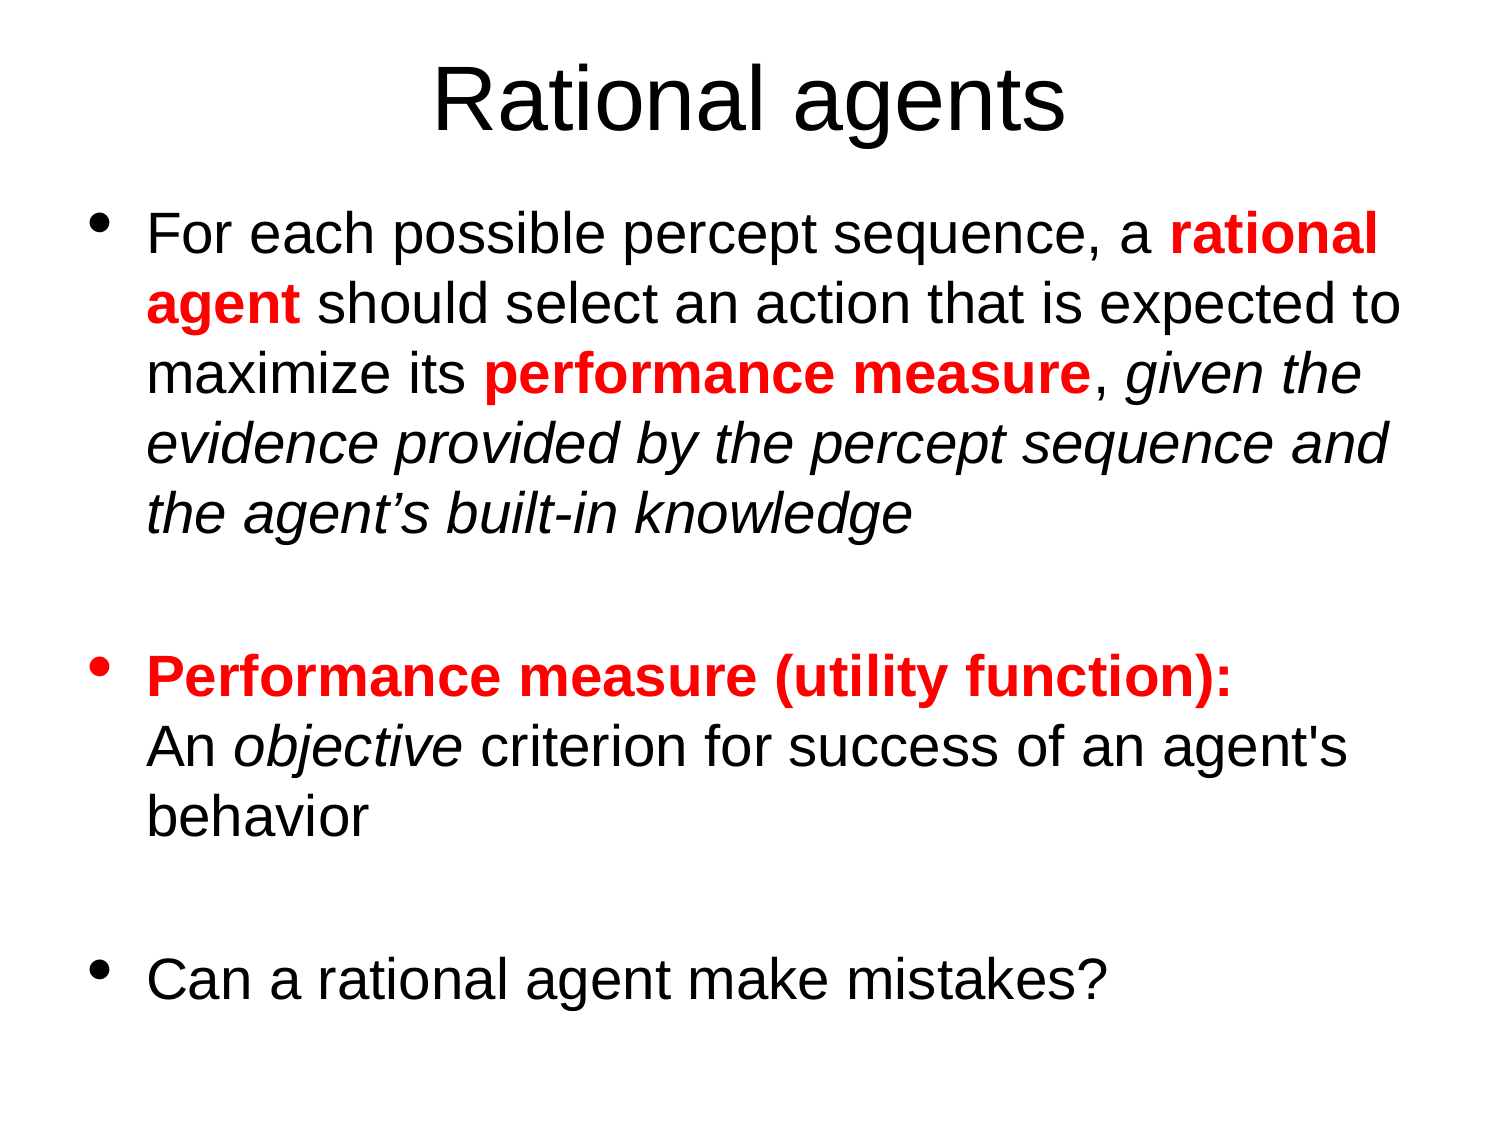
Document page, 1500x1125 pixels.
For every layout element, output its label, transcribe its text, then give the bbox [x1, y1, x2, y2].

text_box Rational agents [75, 0, 1425, 187]
text_box For each possible percept sequence, a rational agent should select an action that is expected to maximize its performance measure, given the evidence provided by the percept sequence and the agent’s built-in knowledge Performance measure (utility function): An objective criterion for success of an agent's behavior Can a rational agent make mistakes? [75, 187, 1425, 1005]
